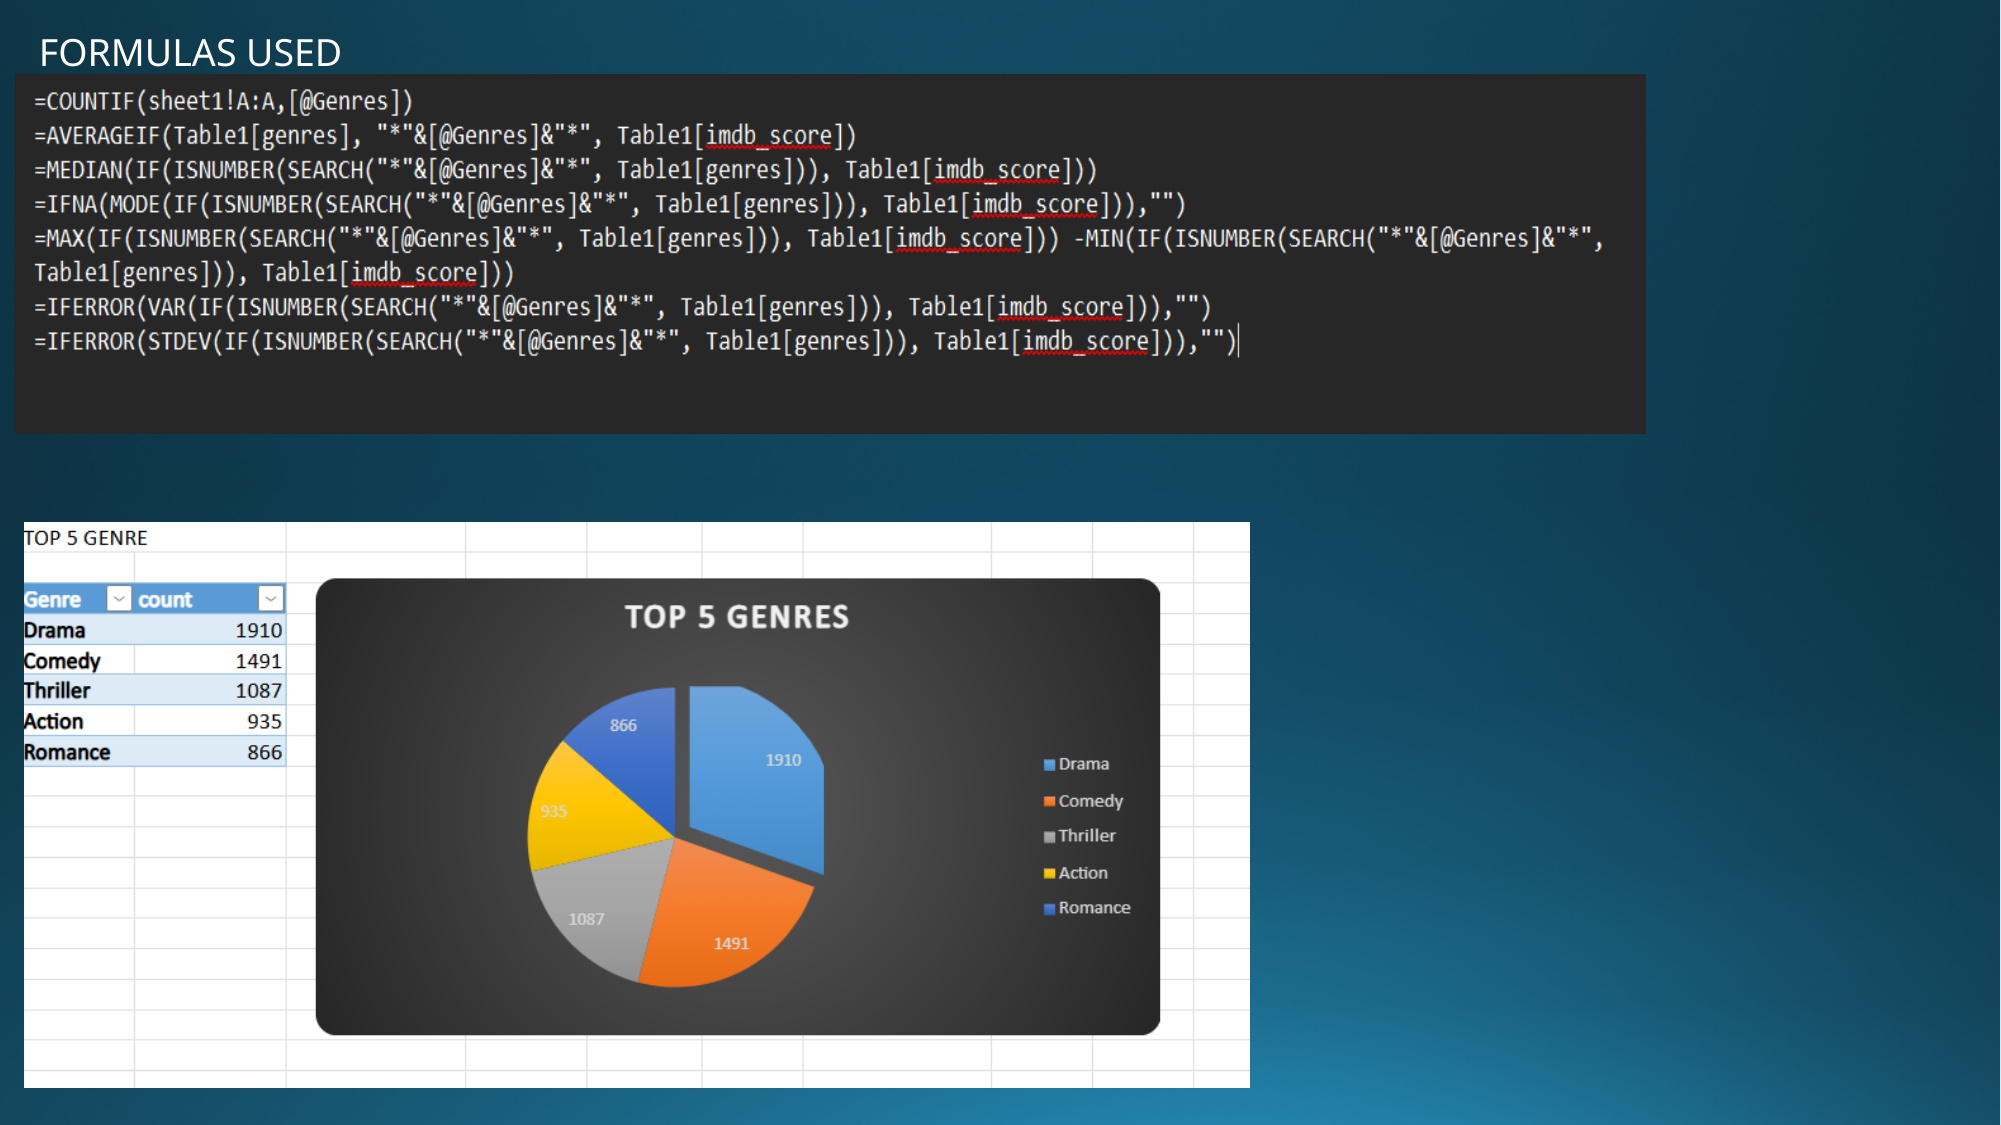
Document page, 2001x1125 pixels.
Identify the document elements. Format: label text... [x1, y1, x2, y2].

text_box FORMULAS USED [24, 22, 1097, 74]
picture [0, 0, 2001, 1125]
